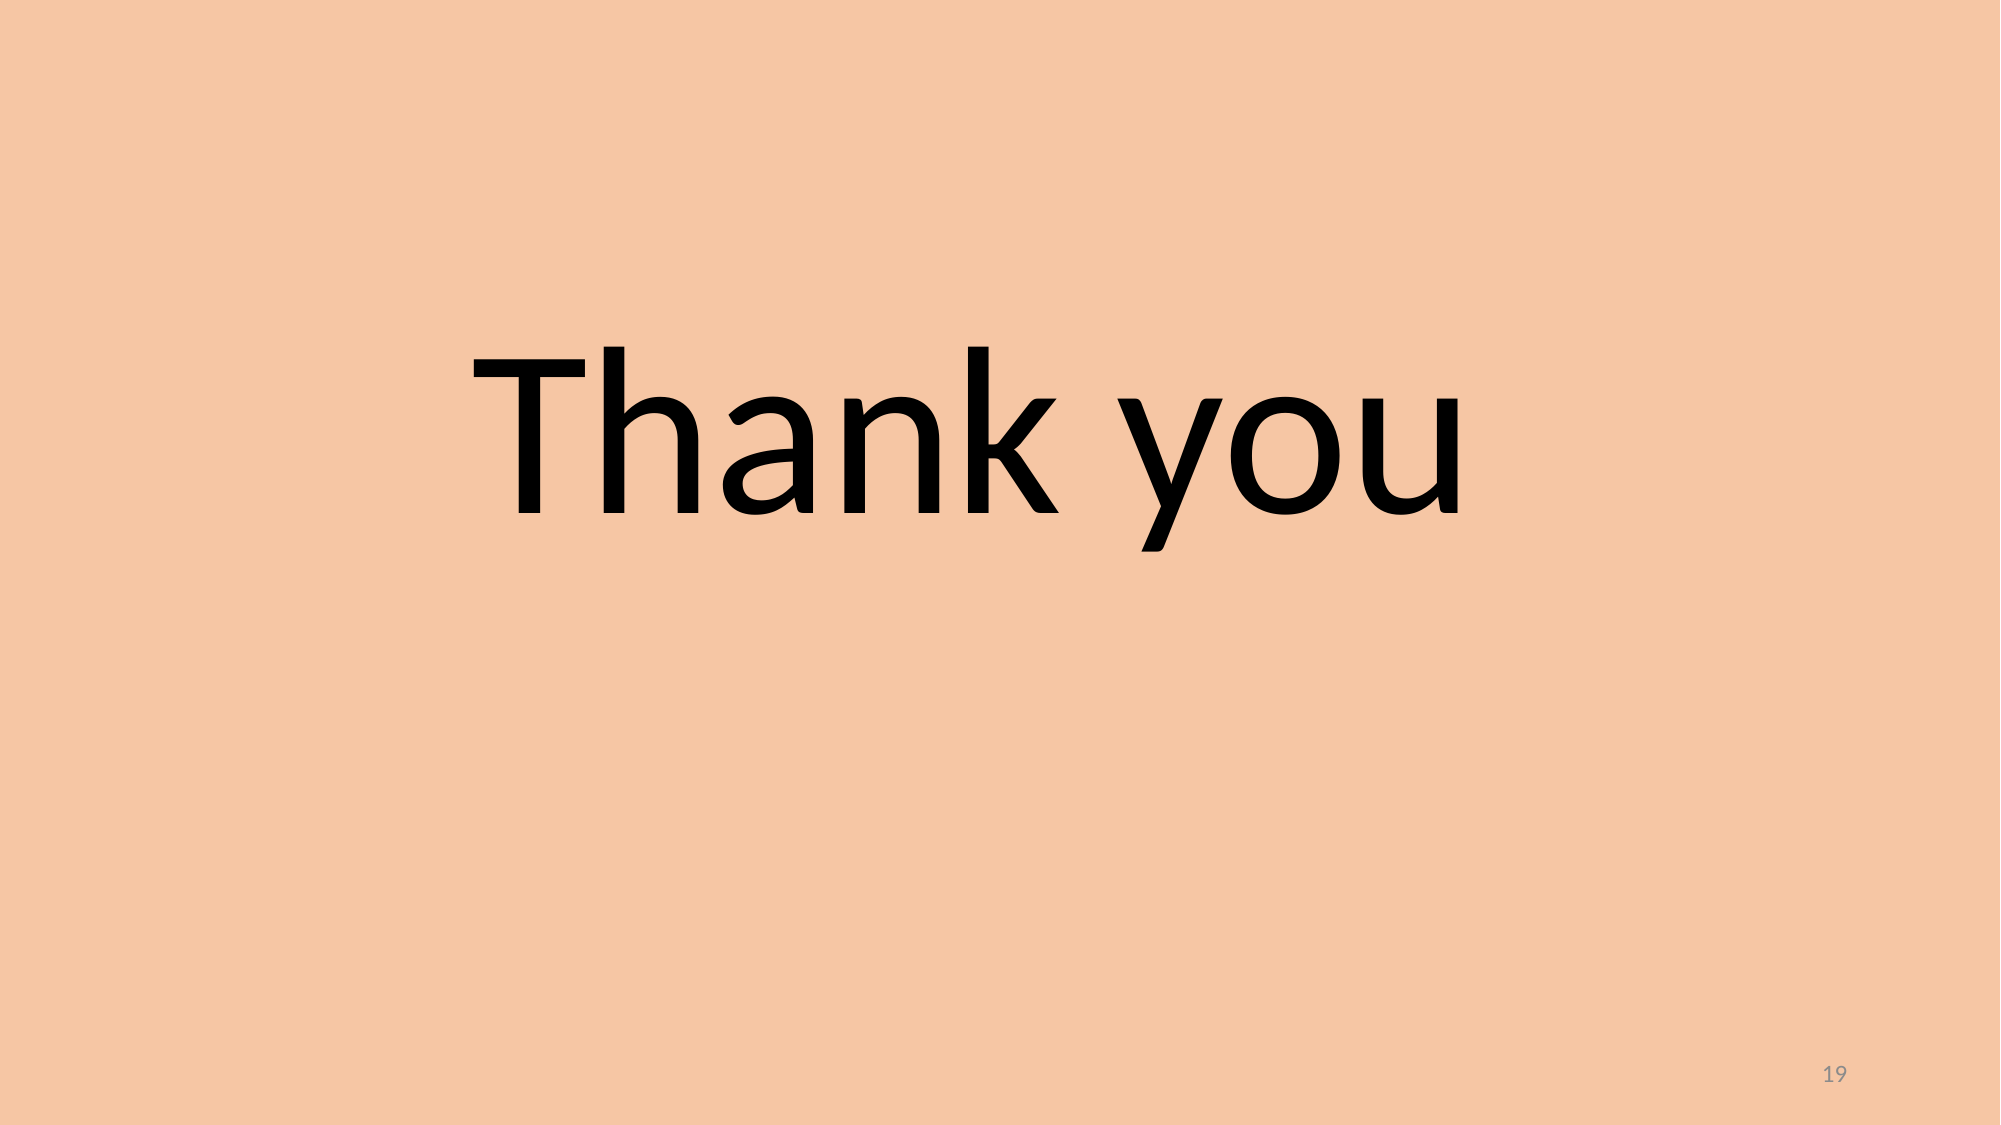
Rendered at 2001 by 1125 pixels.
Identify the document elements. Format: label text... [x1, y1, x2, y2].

slide_number 19 [1412, 1042, 1863, 1103]
list Thank you [137, 299, 1863, 1014]
